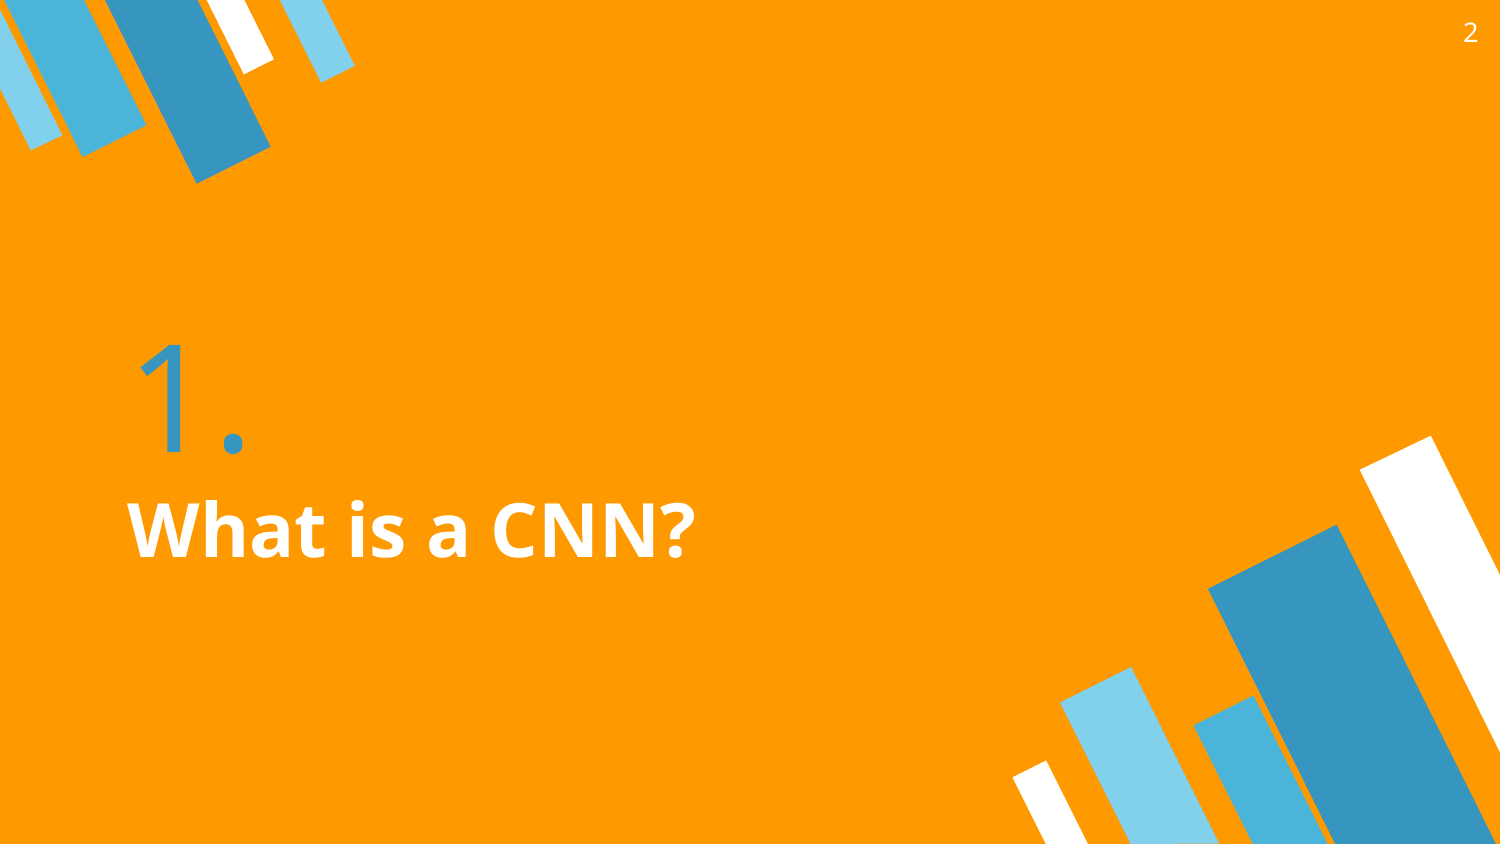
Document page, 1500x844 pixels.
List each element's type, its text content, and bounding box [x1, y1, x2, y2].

slide_number ‹#› [1403, 0, 1494, 65]
title 1. What is a CNN? [112, 397, 945, 588]
